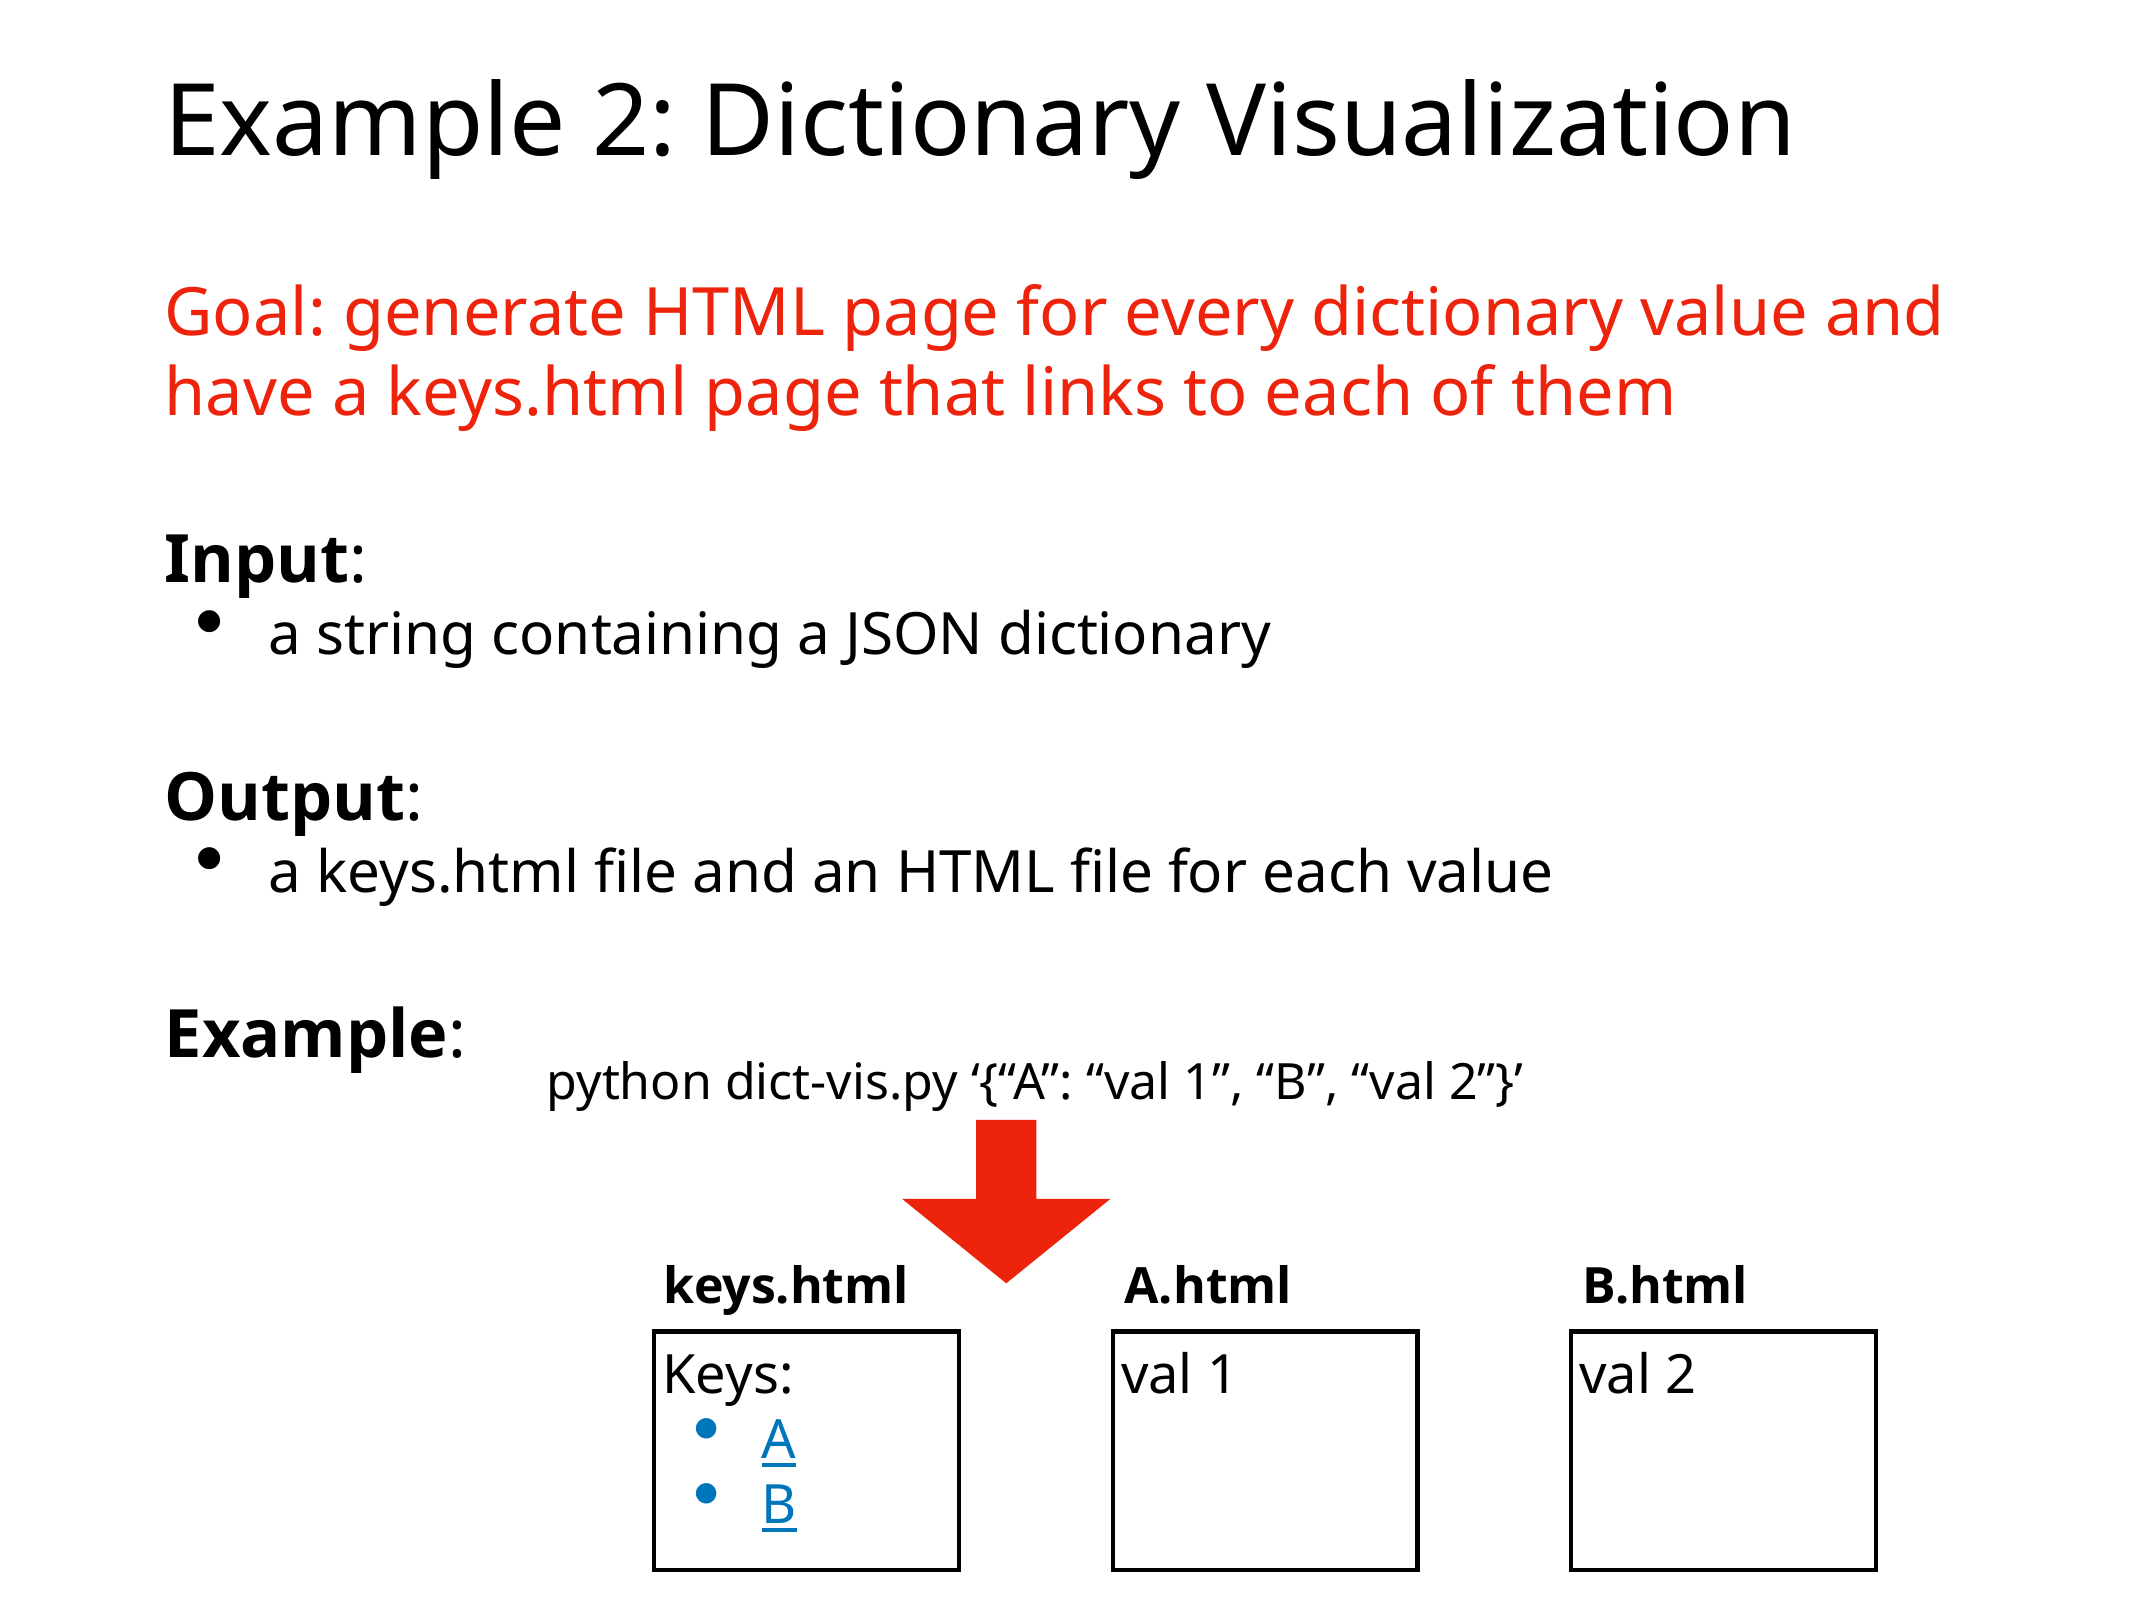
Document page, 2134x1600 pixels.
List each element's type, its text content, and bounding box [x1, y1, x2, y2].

text_box A.html [1116, 1245, 1301, 1322]
text_box val 2 [1570, 1331, 1876, 1571]
text_box keys.html [654, 1245, 918, 1322]
title Example 2: Dictionary Visualization [155, 41, 1978, 191]
text_box Keys: A B [654, 1331, 960, 1571]
text_box val 1 [1112, 1331, 1418, 1571]
text_box B.html [1574, 1245, 1757, 1322]
list Goal: generate HTML page for every dictionary value and have a keys.html page that links to each of them Input: a string containing a JSON dictionary Output: a keys.html file and an HTML file for each value Example: [155, 259, 2050, 1522]
text_box [902, 1119, 1111, 1284]
text_box python dict-vis.py ‘{“A”: “val 1”, “B”, “val 2”}’ [538, 1040, 1533, 1118]
